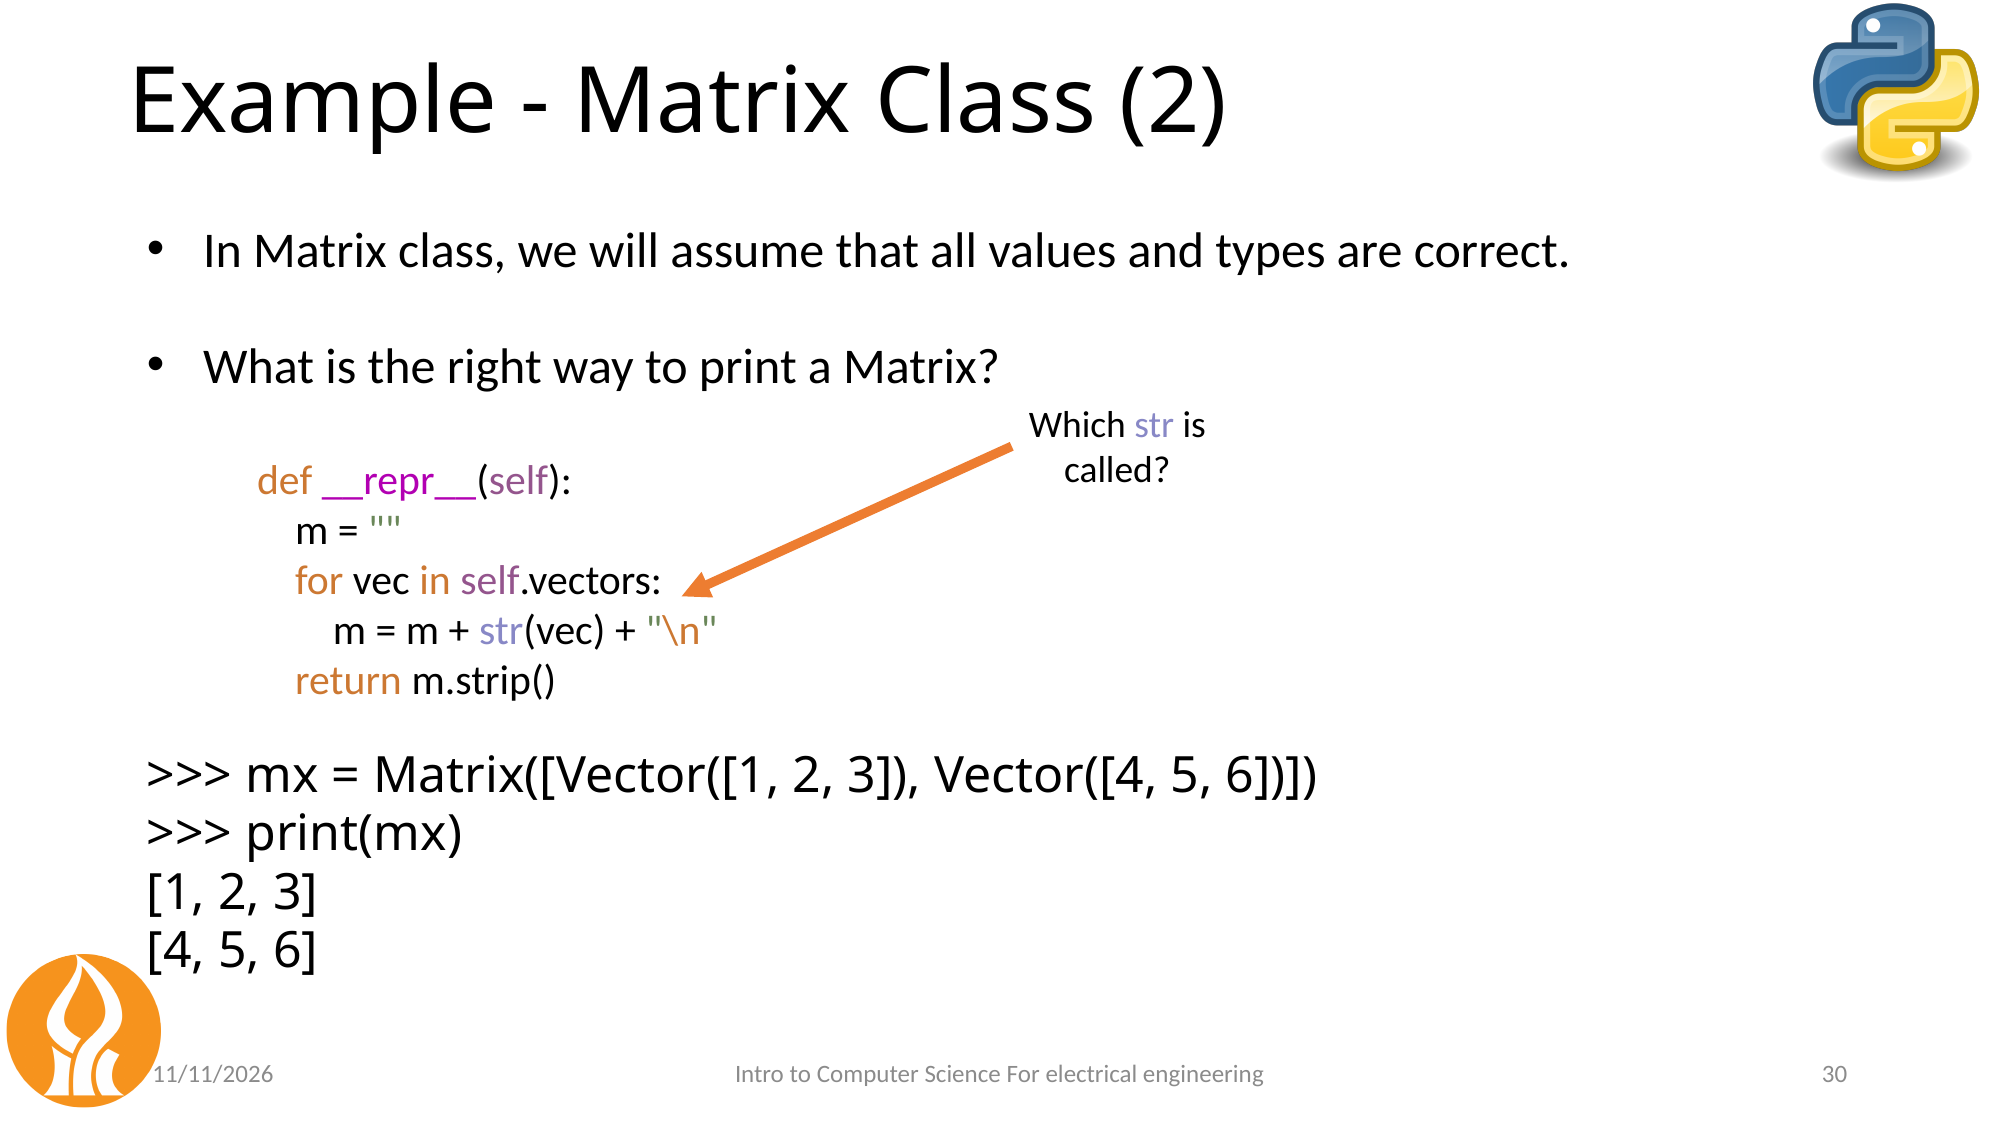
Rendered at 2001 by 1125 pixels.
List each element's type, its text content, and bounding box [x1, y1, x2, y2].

title Example - Matrix Class (2) [113, 9, 1449, 197]
slide_number 30 [1412, 1043, 1863, 1103]
footer Intro to Computer Science For electrical engineering [662, 1043, 1338, 1103]
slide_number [137, 1043, 588, 1103]
picture [1, 948, 165, 1111]
text_box def __repr__(self): m = "" for vec in self.vectors: m = m + str(vec) + "\n" return m.strip() [242, 445, 1651, 711]
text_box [681, 446, 1012, 597]
text_box In Matrix class, we will assume that all values and types are correct. What is the right way to print a Matrix? >>> mx = Matrix([Vector([1, 2, 3]), Vector([4, 5, 6])]) >>> print(mx) [1, 2, 3] [4, 5, 6] [79, 221, 1863, 1043]
picture [1802, 0, 1990, 187]
text_box Which str is called? [962, 392, 1273, 498]
